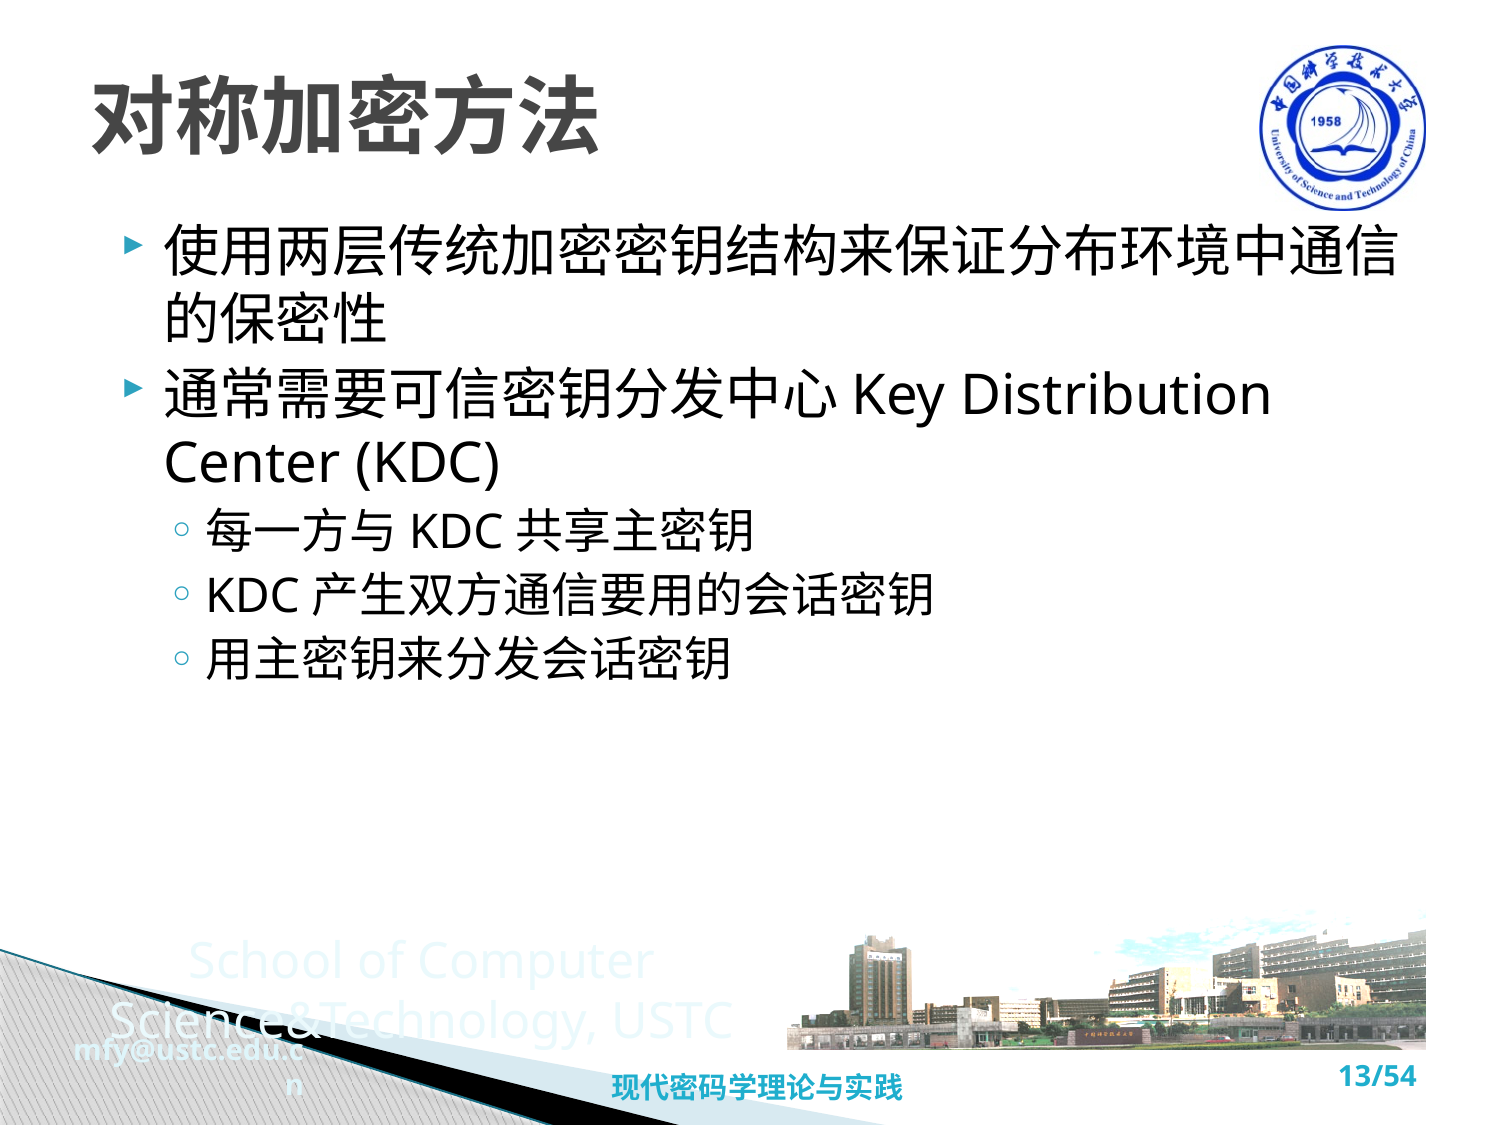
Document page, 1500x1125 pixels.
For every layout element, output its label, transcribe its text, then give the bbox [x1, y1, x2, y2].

list 用于安全地分发A和B通信的新会话密钥 对于重放攻击是脆弱的，如果老会话密钥被破了的话 因此需要第三个消息来使得B相信是和A通信 有几种改进方法 增加时间戳(Denning 81) 使用一个额外的nonce (Neuman 93) [787, 861, 1426, 1050]
title 对称加密方法 [75, 54, 1313, 173]
picture [1259, 45, 1426, 211]
list 使用两层传统加密密钥结构来保证分布环境中通信的保密性 通常需要可信密钥分发中心Key Distribution Center (KDC) 每一方与KDC共享主密钥 KDC产生双方通信要用的会话密钥 用主密钥来分发会话密钥 [88, 208, 1424, 1014]
